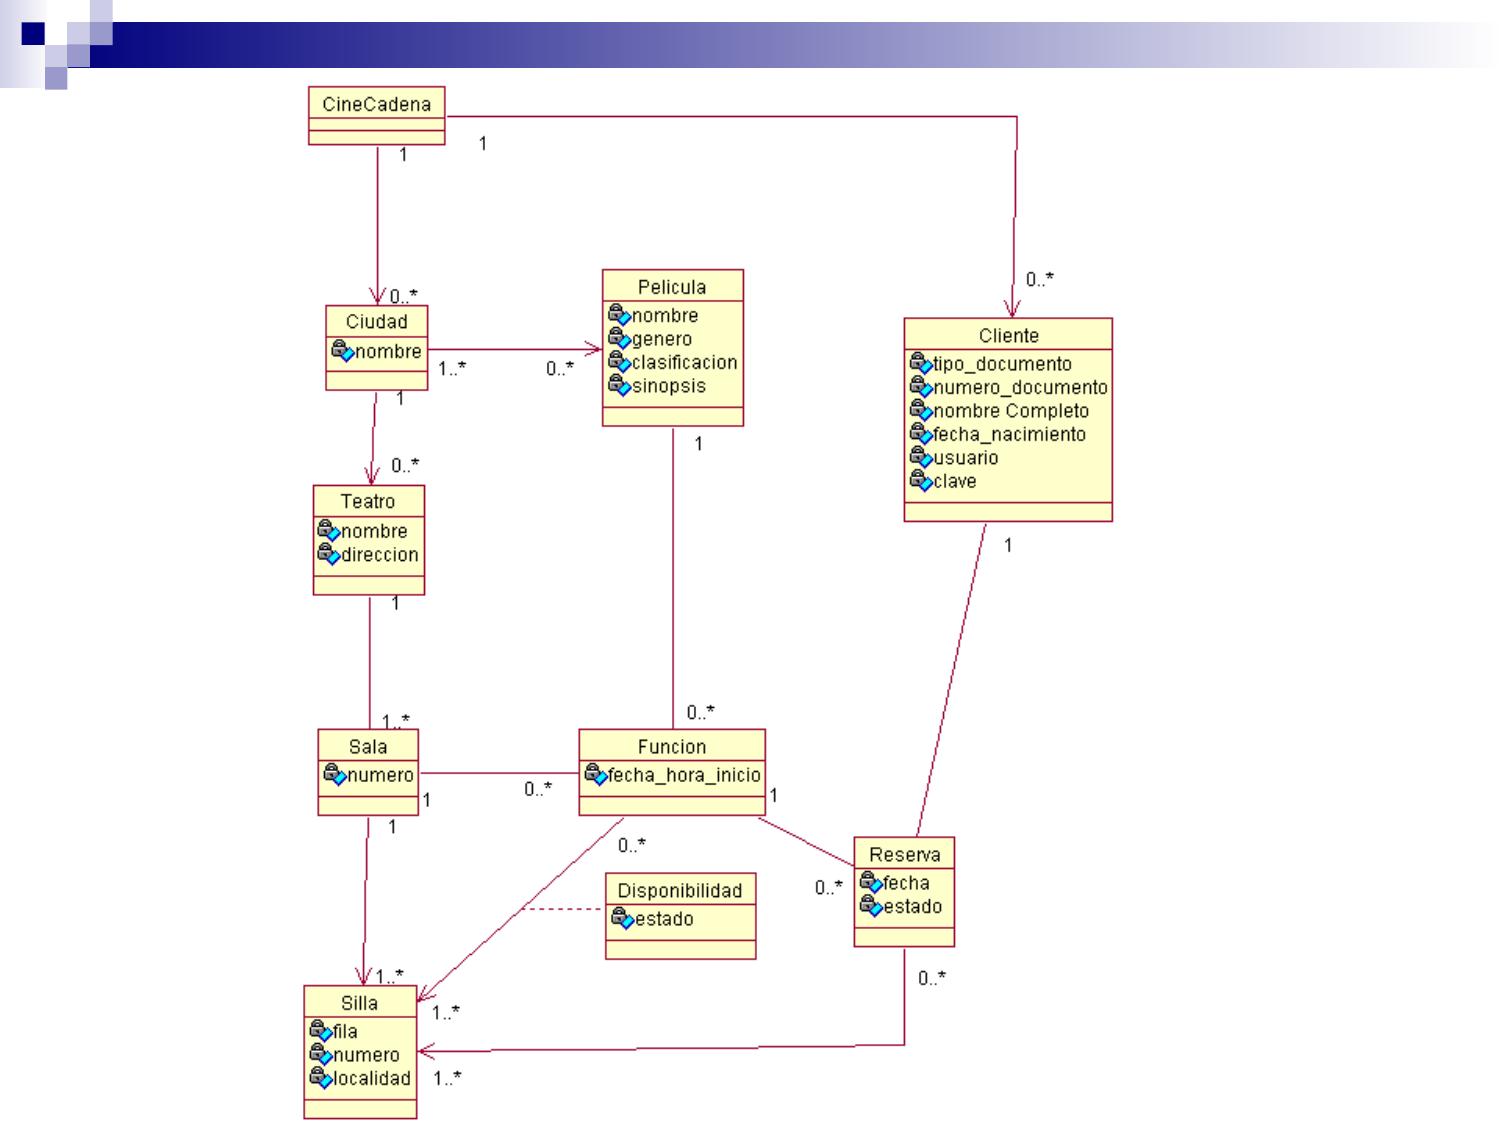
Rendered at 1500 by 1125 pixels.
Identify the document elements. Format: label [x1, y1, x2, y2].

picture [265, 70, 1134, 1125]
